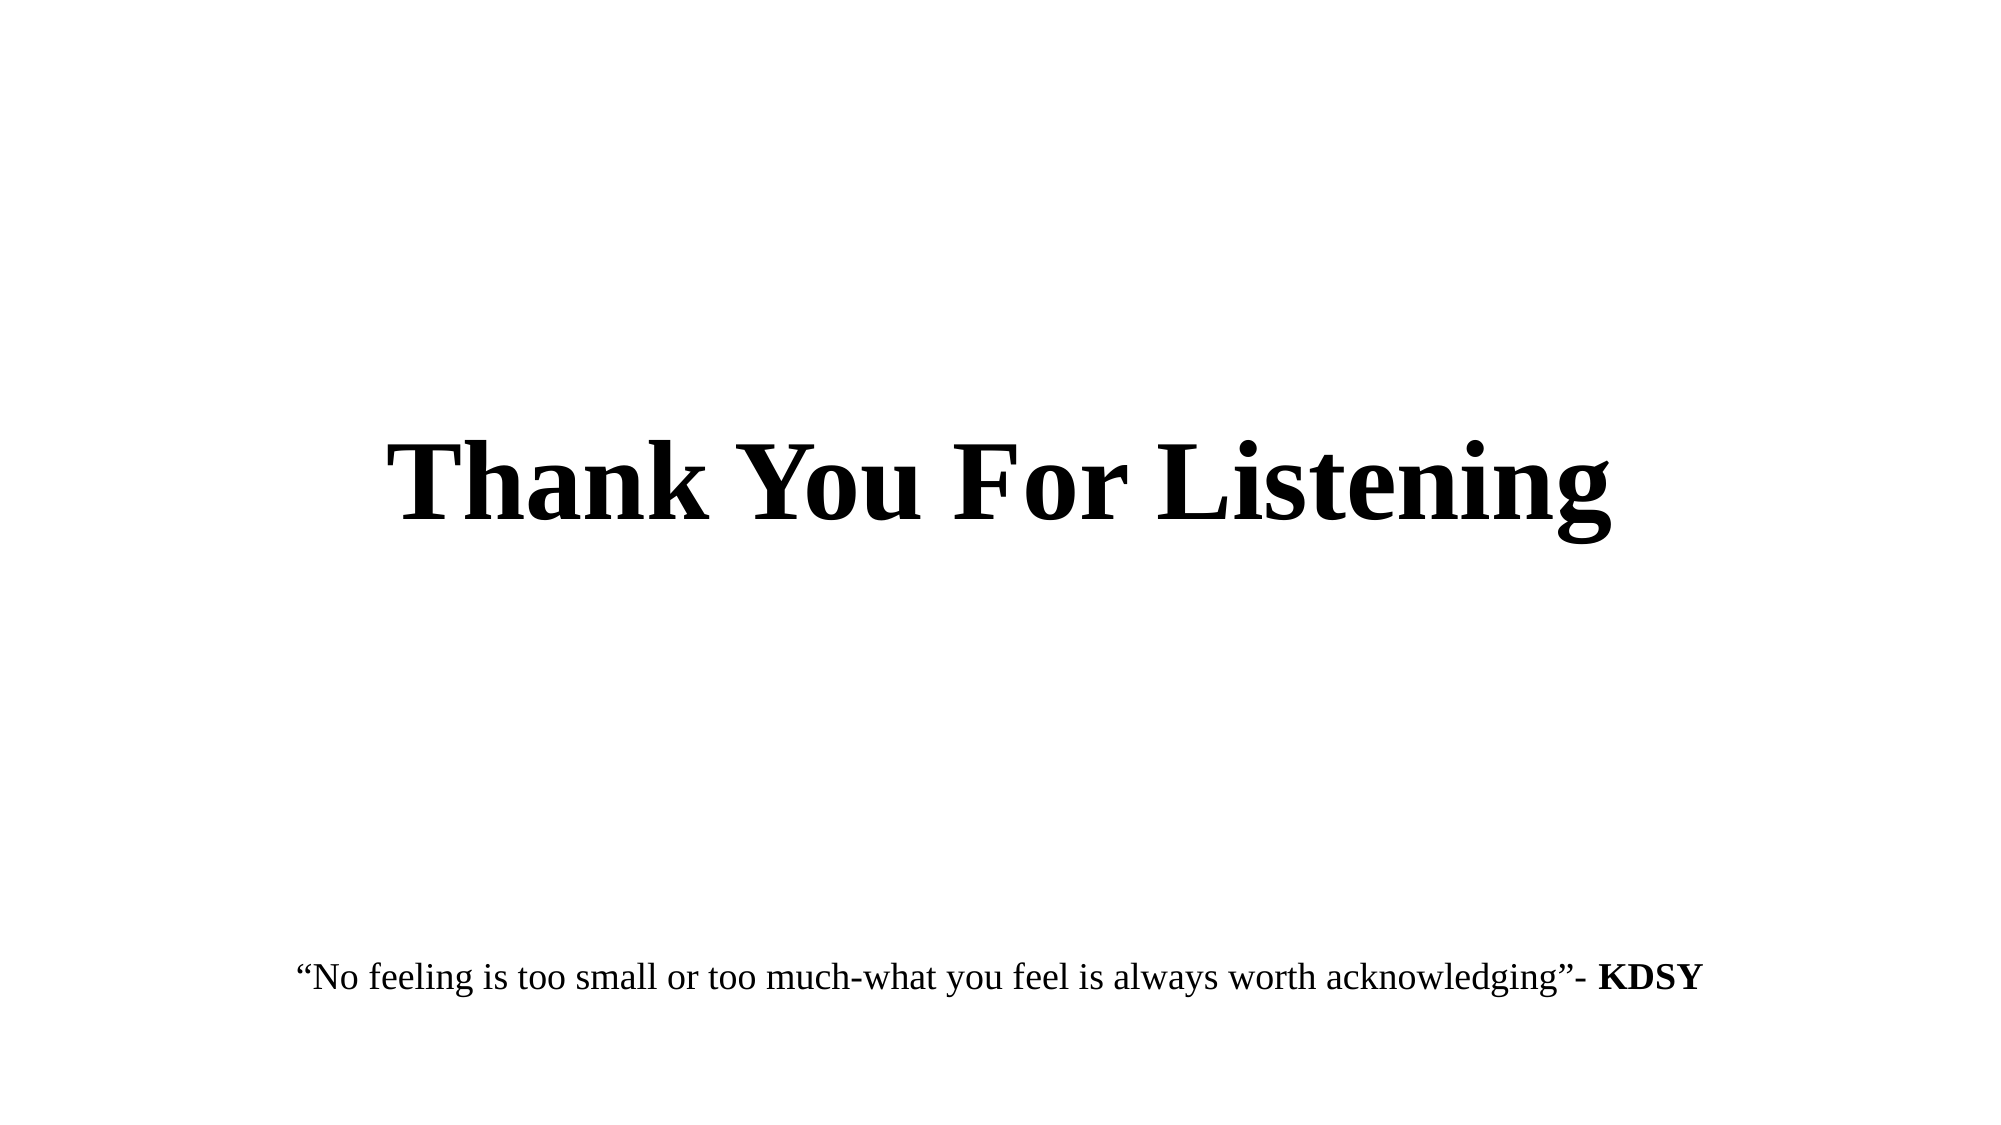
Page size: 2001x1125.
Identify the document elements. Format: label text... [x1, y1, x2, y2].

list Thank You For Listening “No feeling is too small or too much-what you feel is always worth acknowledging”- KDSY [137, 121, 1863, 1014]
